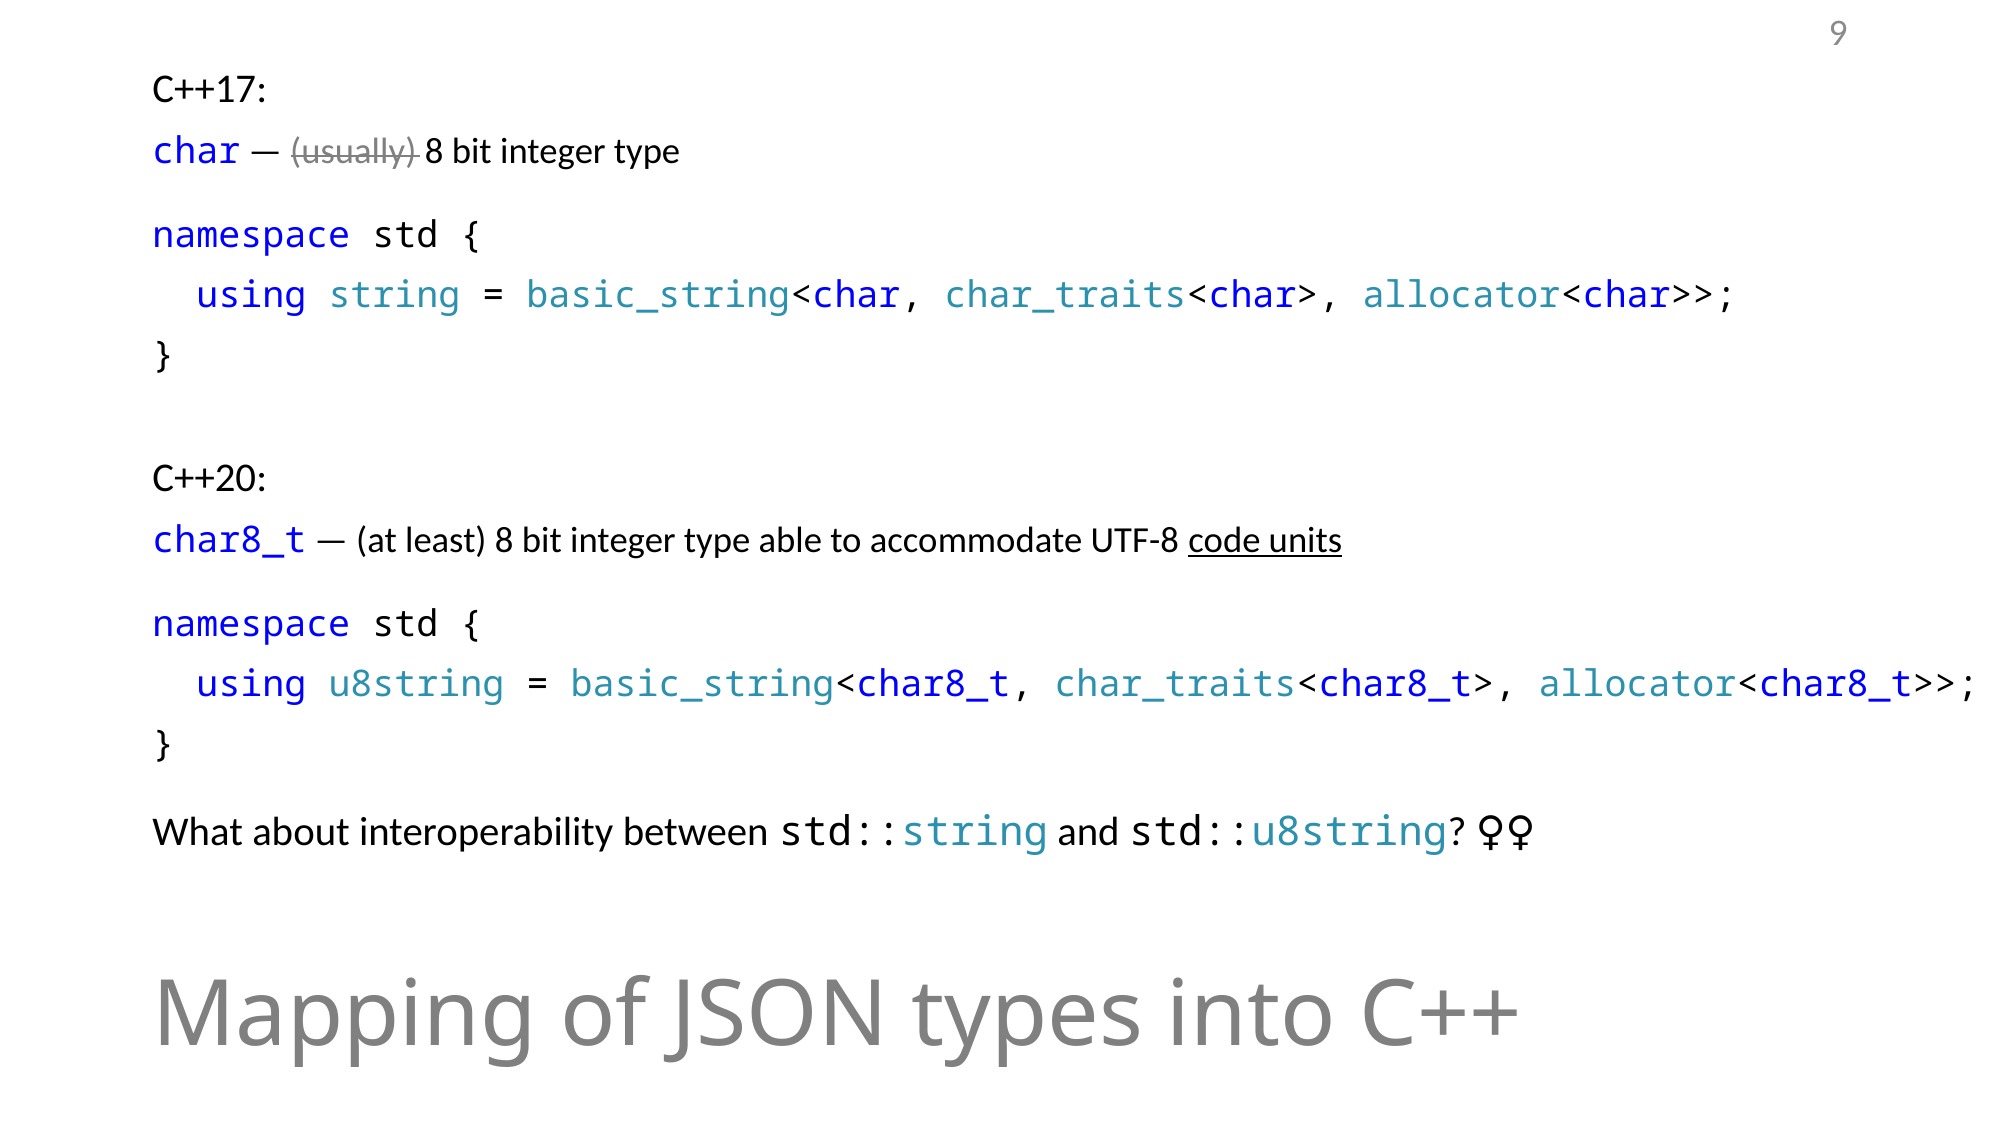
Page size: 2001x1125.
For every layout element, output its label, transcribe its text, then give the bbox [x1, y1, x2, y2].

list C++17: char — (usually) 8 bit integer type namespace std { using string = basic_string<char, char_traits<char>, allocator<char>>; } C++20: char8_t — (at least) 8 bit integer type able to accommodate UTF-8 code units namespace std { using u8string = basic_string<char8_t, char_traits<char8_t>, allocator<char8_t>>; } What about interoperability between std::string and std::u8string? 🤷‍♀️ [137, 59, 2000, 908]
slide_number 8 [1412, 0, 1863, 60]
title Mapping of JSON types into C++ [137, 908, 1863, 1125]
